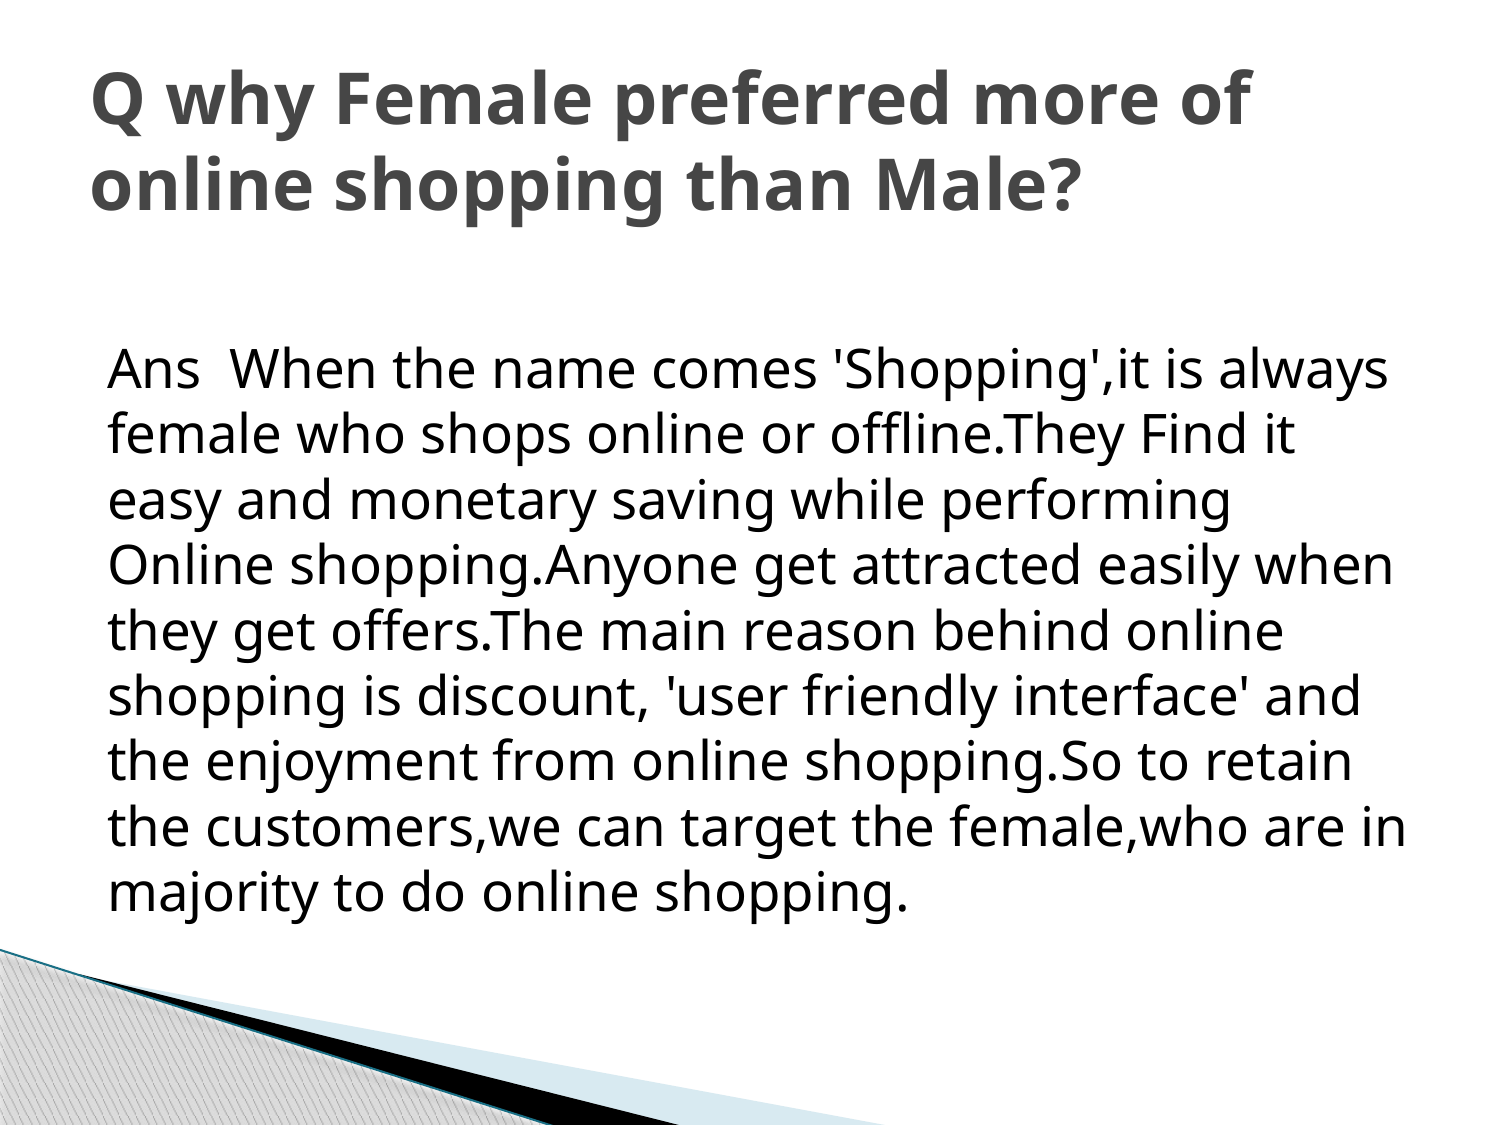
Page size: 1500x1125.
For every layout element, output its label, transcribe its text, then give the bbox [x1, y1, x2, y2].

title Q why Female preferred more of online shopping than Male? [75, 45, 1425, 233]
list Ans When the name comes 'Shopping',it is always female who shops online or offline.They Find it easy and monetary saving while performing Online shopping.Anyone get attracted easily when they get offers.The main reason behind online shopping is discount, 'user friendly interface' and the enjoyment from online shopping.So to retain the customers,we can target the female,who are in majority to do online shopping. [75, 326, 1425, 986]
